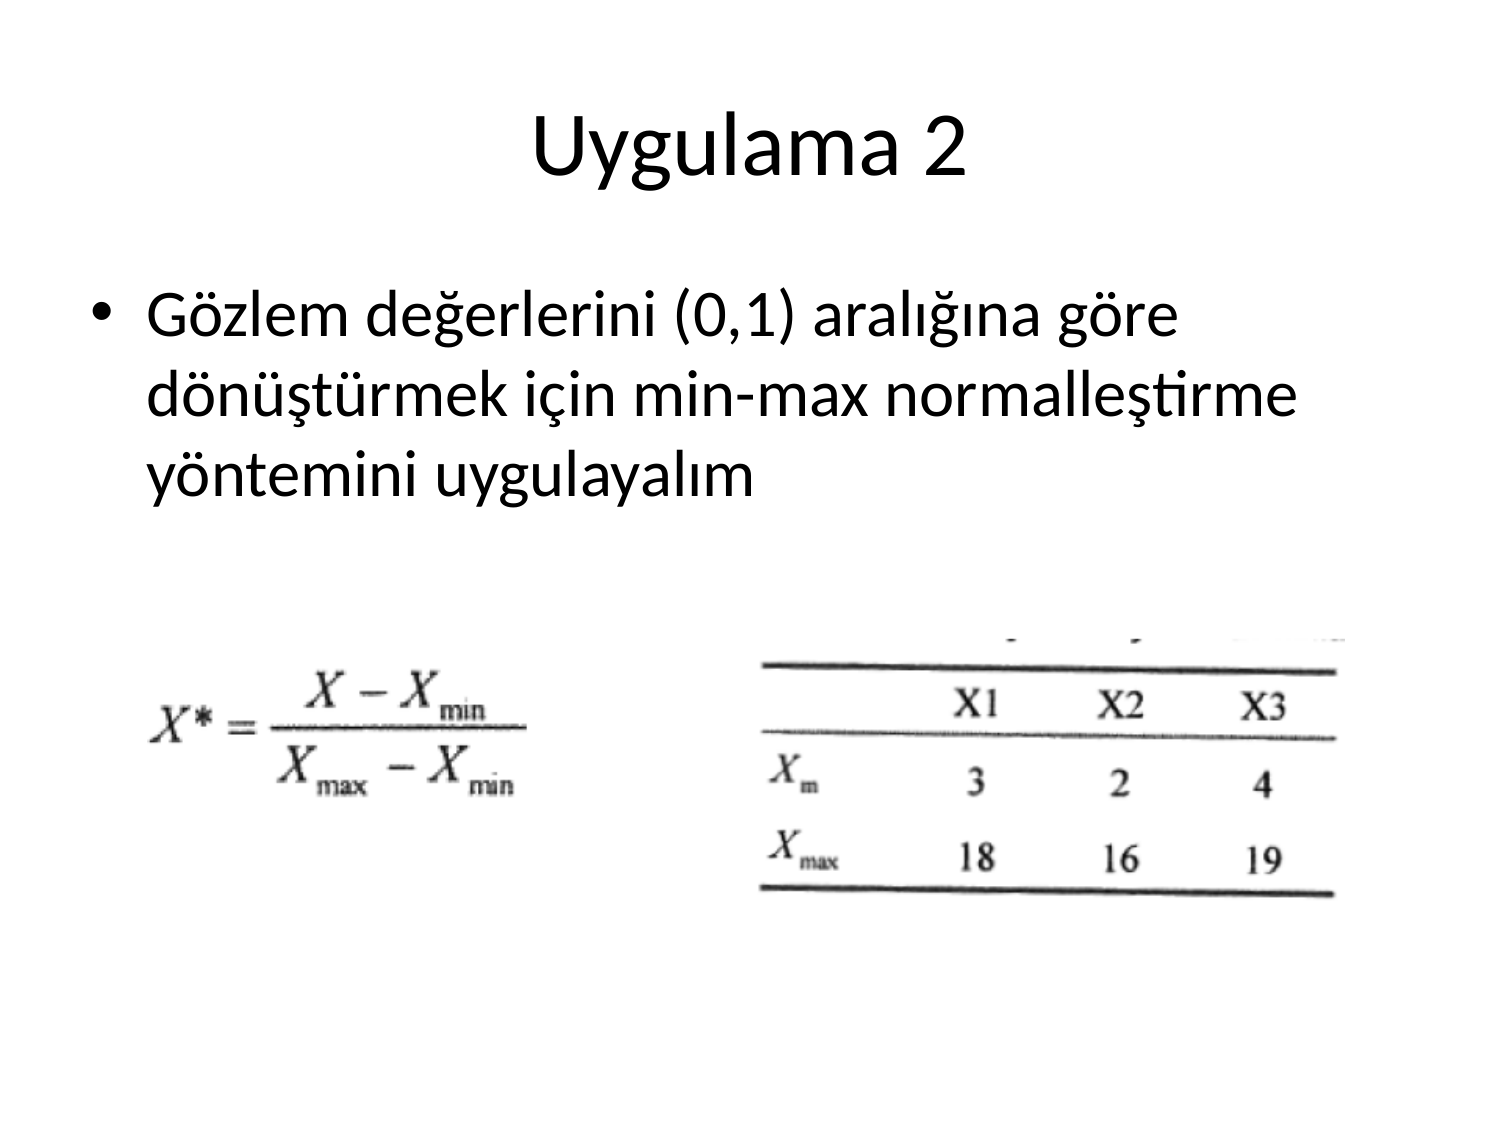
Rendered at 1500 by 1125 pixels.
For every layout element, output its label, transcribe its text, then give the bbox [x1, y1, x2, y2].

picture [147, 633, 1345, 907]
list Gözlem değerlerini (0,1) aralığına göre dönüştürmek için min-max normalleştirme yöntemini uygulayalım [75, 262, 1425, 1005]
title Uygulama 2 [75, 45, 1425, 233]
